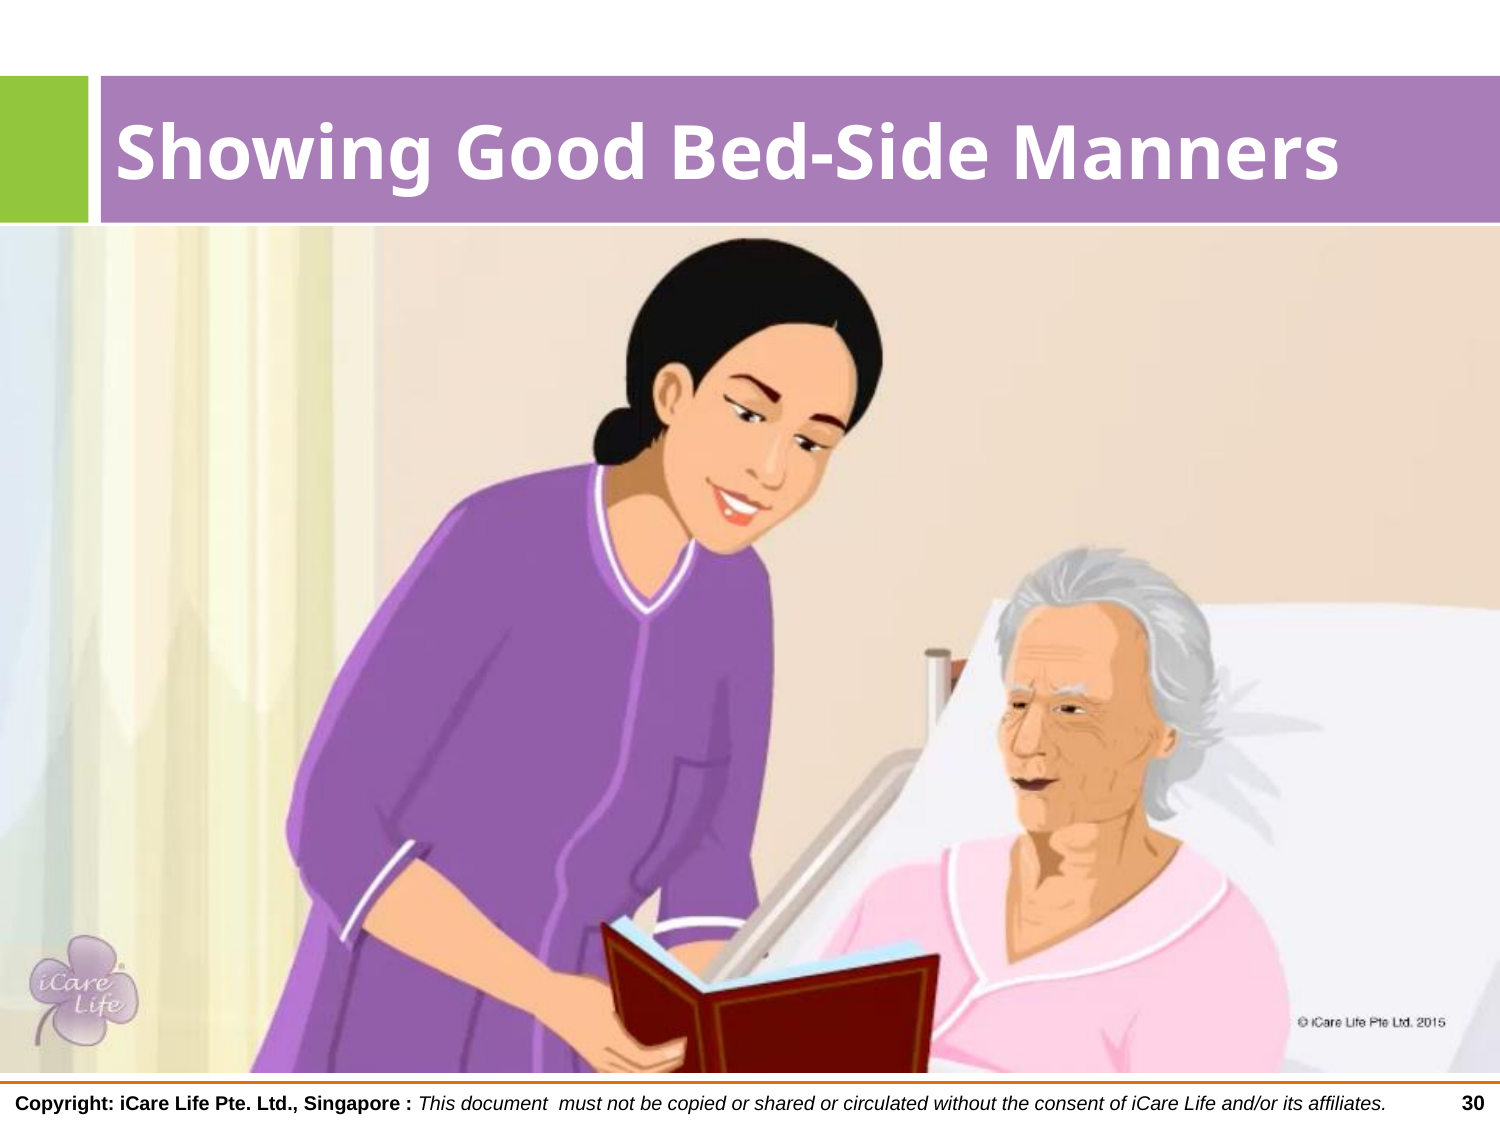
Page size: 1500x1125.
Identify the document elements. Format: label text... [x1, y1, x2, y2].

picture [0, 226, 1500, 1073]
text_box [0, 75, 89, 223]
text_box Copyright: iCare Life Pte. Ltd., Singapore : This document must not be copied or shared or circulated without the consent of iCare Life and/or its affiliates. [0, 1091, 1500, 1122]
text_box Showing Good Bed-Side Manners [100, 75, 1500, 223]
